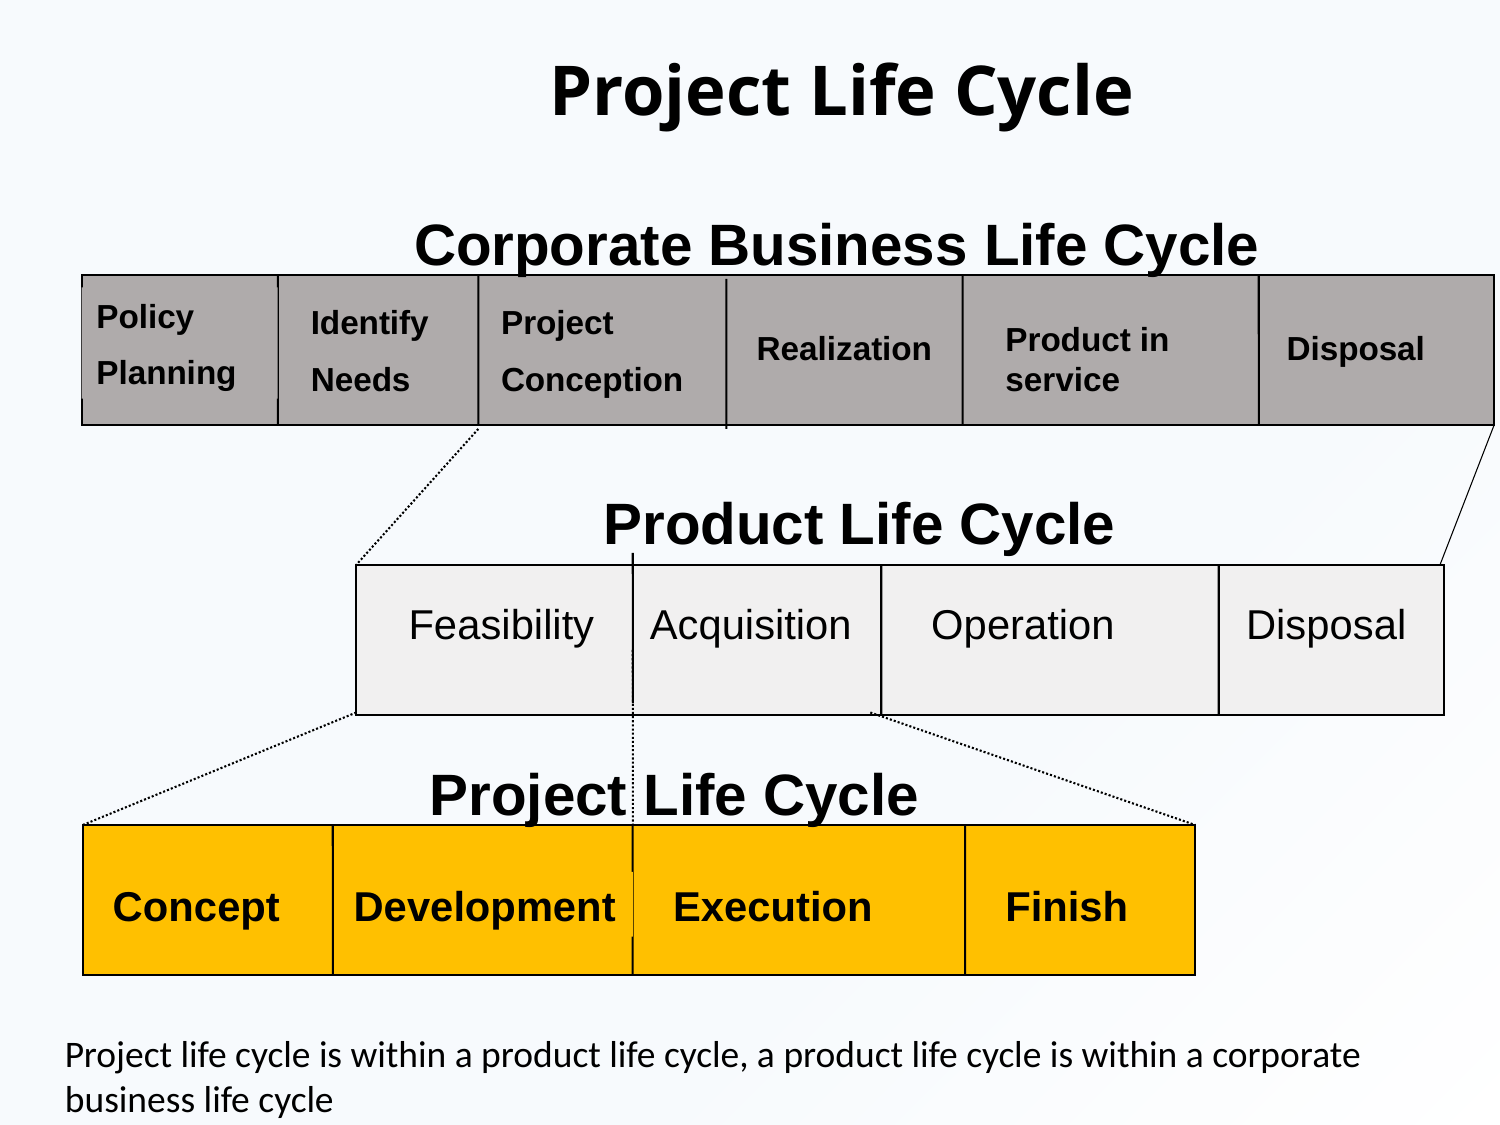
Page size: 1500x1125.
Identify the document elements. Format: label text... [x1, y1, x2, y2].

title Project Life Cycle [226, 0, 1457, 188]
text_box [81, 274, 1495, 429]
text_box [82, 649, 1196, 975]
text_box Project life cycle is within a product life cycle, a product life cycle is within a corporate business life cycle [49, 1023, 1440, 1125]
text_box Corporate Business Life Cycle [399, 200, 1276, 274]
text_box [1440, 424, 1495, 565]
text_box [356, 428, 1444, 715]
